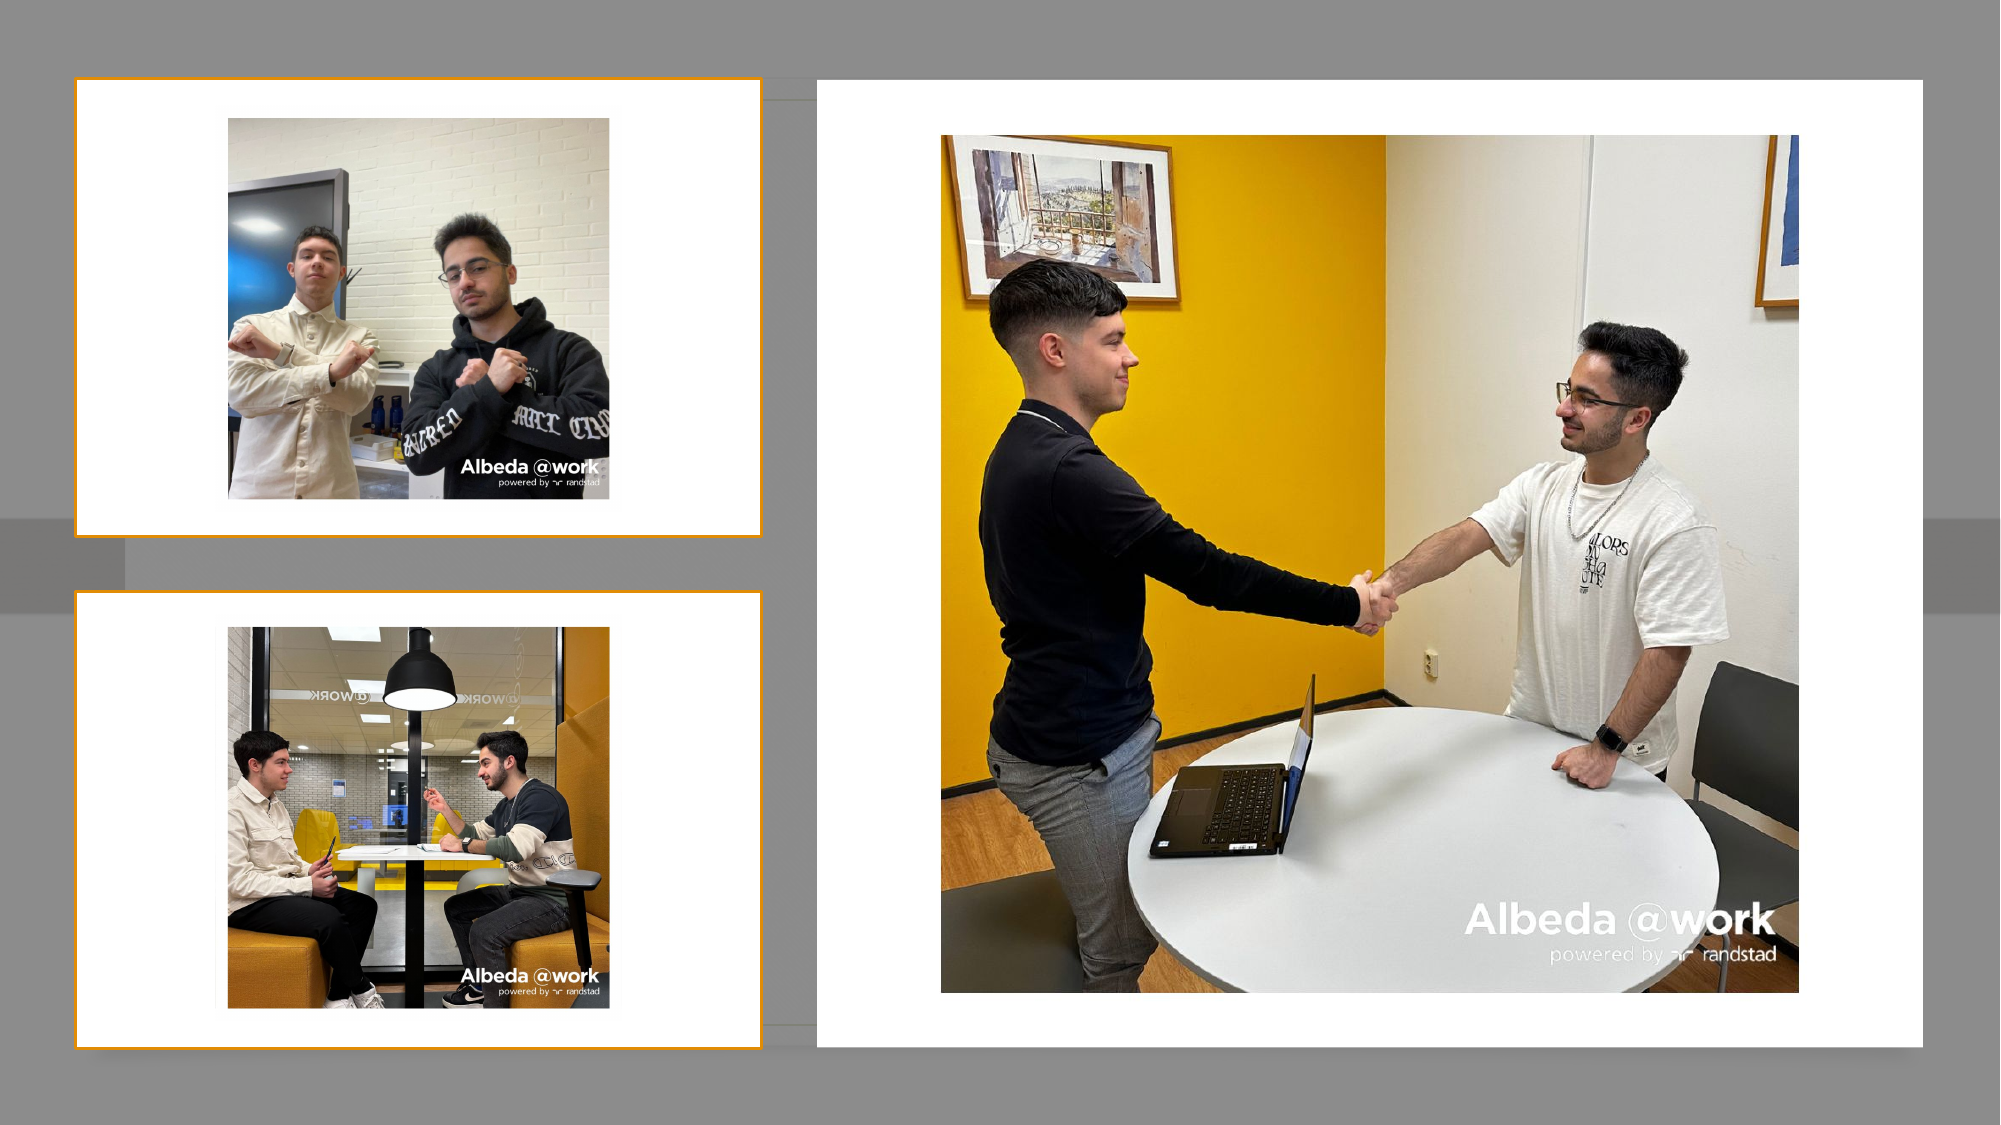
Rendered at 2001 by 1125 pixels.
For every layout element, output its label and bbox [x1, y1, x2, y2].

picture [214, 105, 622, 512]
text_box [74, 77, 763, 537]
text_box [74, 590, 763, 1050]
text_box [816, 79, 1924, 1049]
text_box [0, 0, 2000, 1125]
picture [912, 106, 1827, 1021]
picture [215, 614, 622, 1021]
